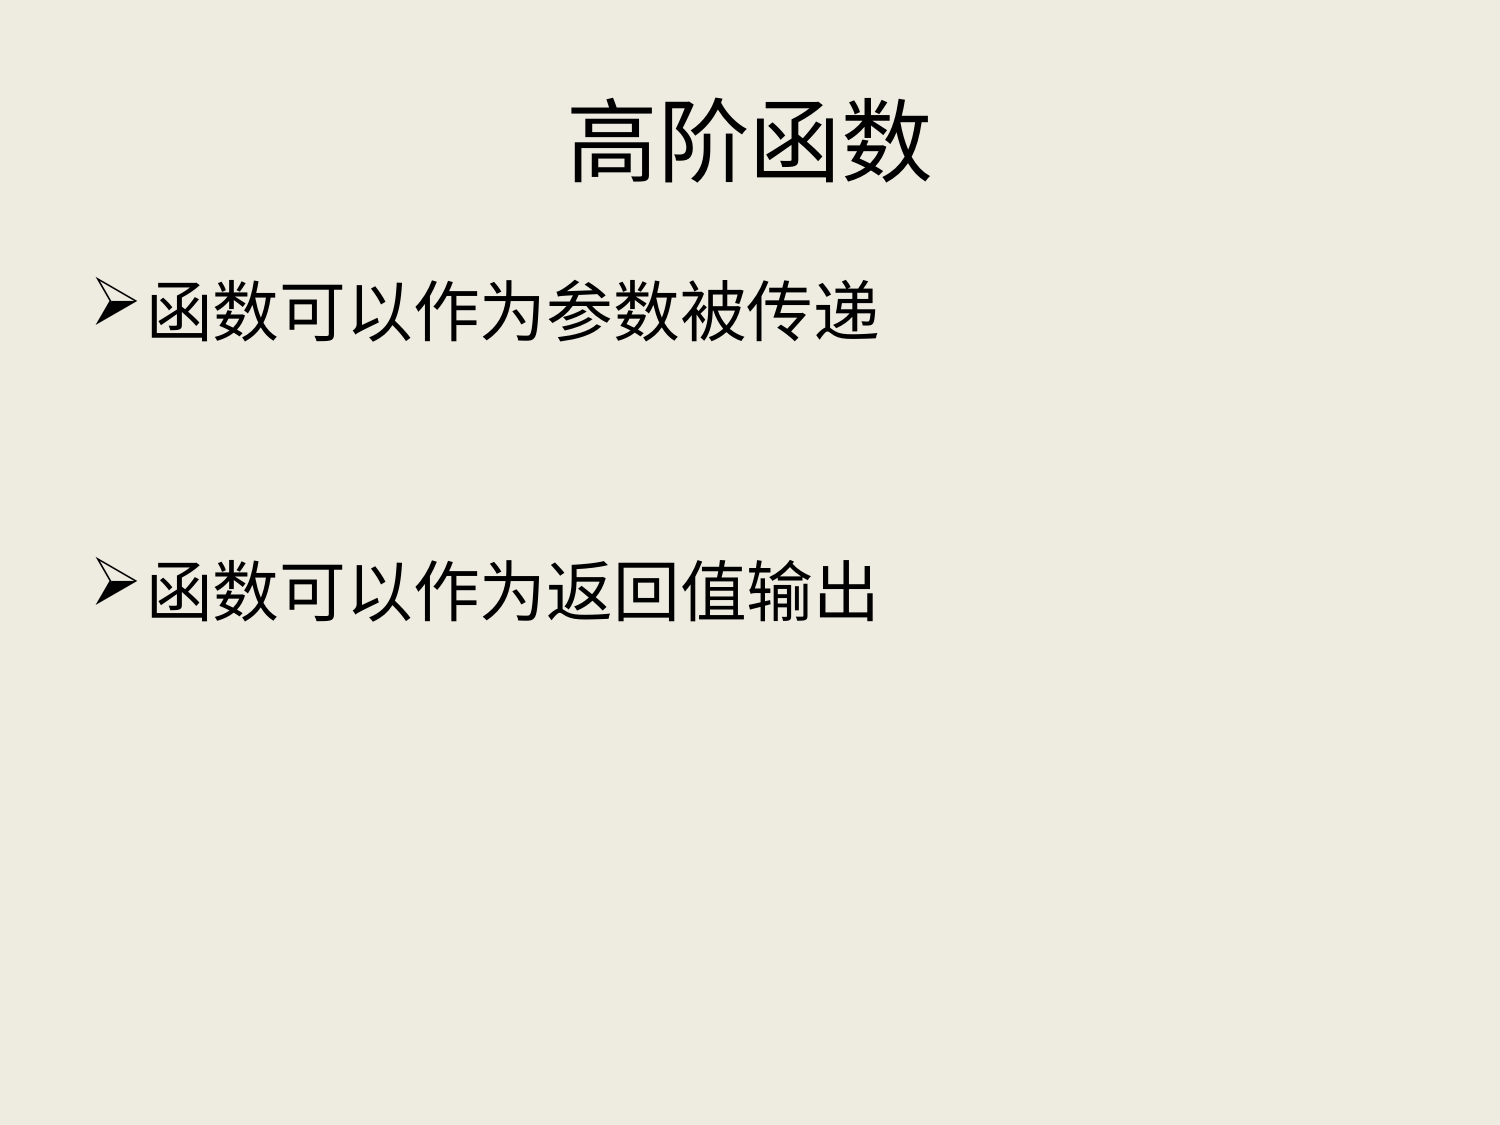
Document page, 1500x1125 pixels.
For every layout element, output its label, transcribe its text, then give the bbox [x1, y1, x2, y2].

list 函数可以作为参数被传递 函数可以作为返回值输出 [75, 262, 1425, 1005]
title 高阶函数 [75, 45, 1425, 233]
